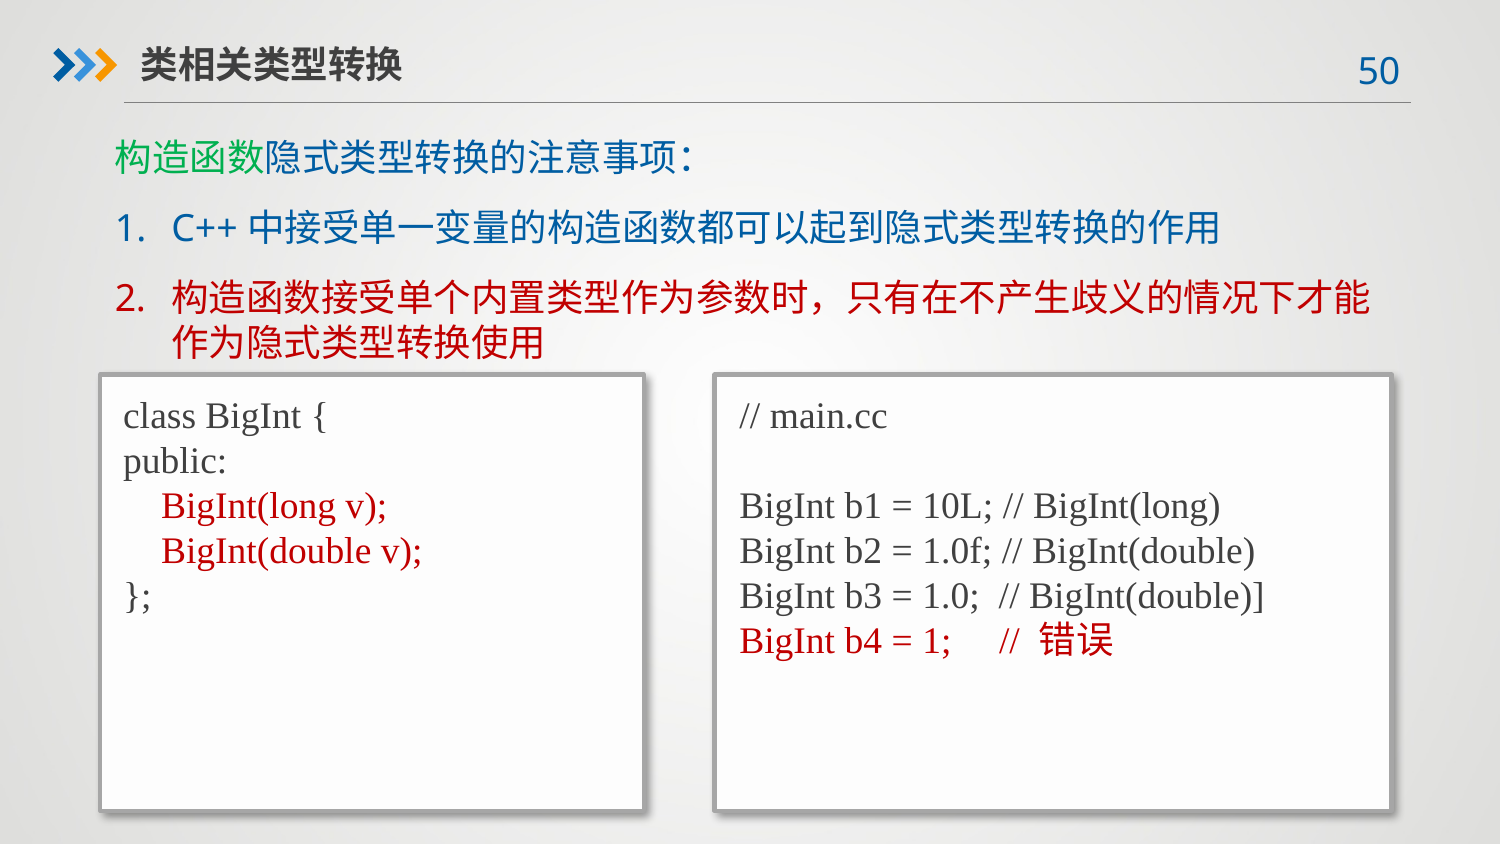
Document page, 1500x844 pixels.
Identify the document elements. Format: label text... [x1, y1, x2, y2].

text_box 构造函数隐式类型转换的注意事项： C++中接受单一变量的构造函数都可以起到隐式类型转换的作用 构造函数接受单个内置类型作为参数时，只有在不产生歧义的情况下才能作为隐式类型转换使用 [100, 126, 1400, 532]
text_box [714, 374, 1392, 812]
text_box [100, 374, 644, 812]
text_box 类相关类型转换 [140, 32, 491, 95]
picture [0, 0, 1500, 844]
